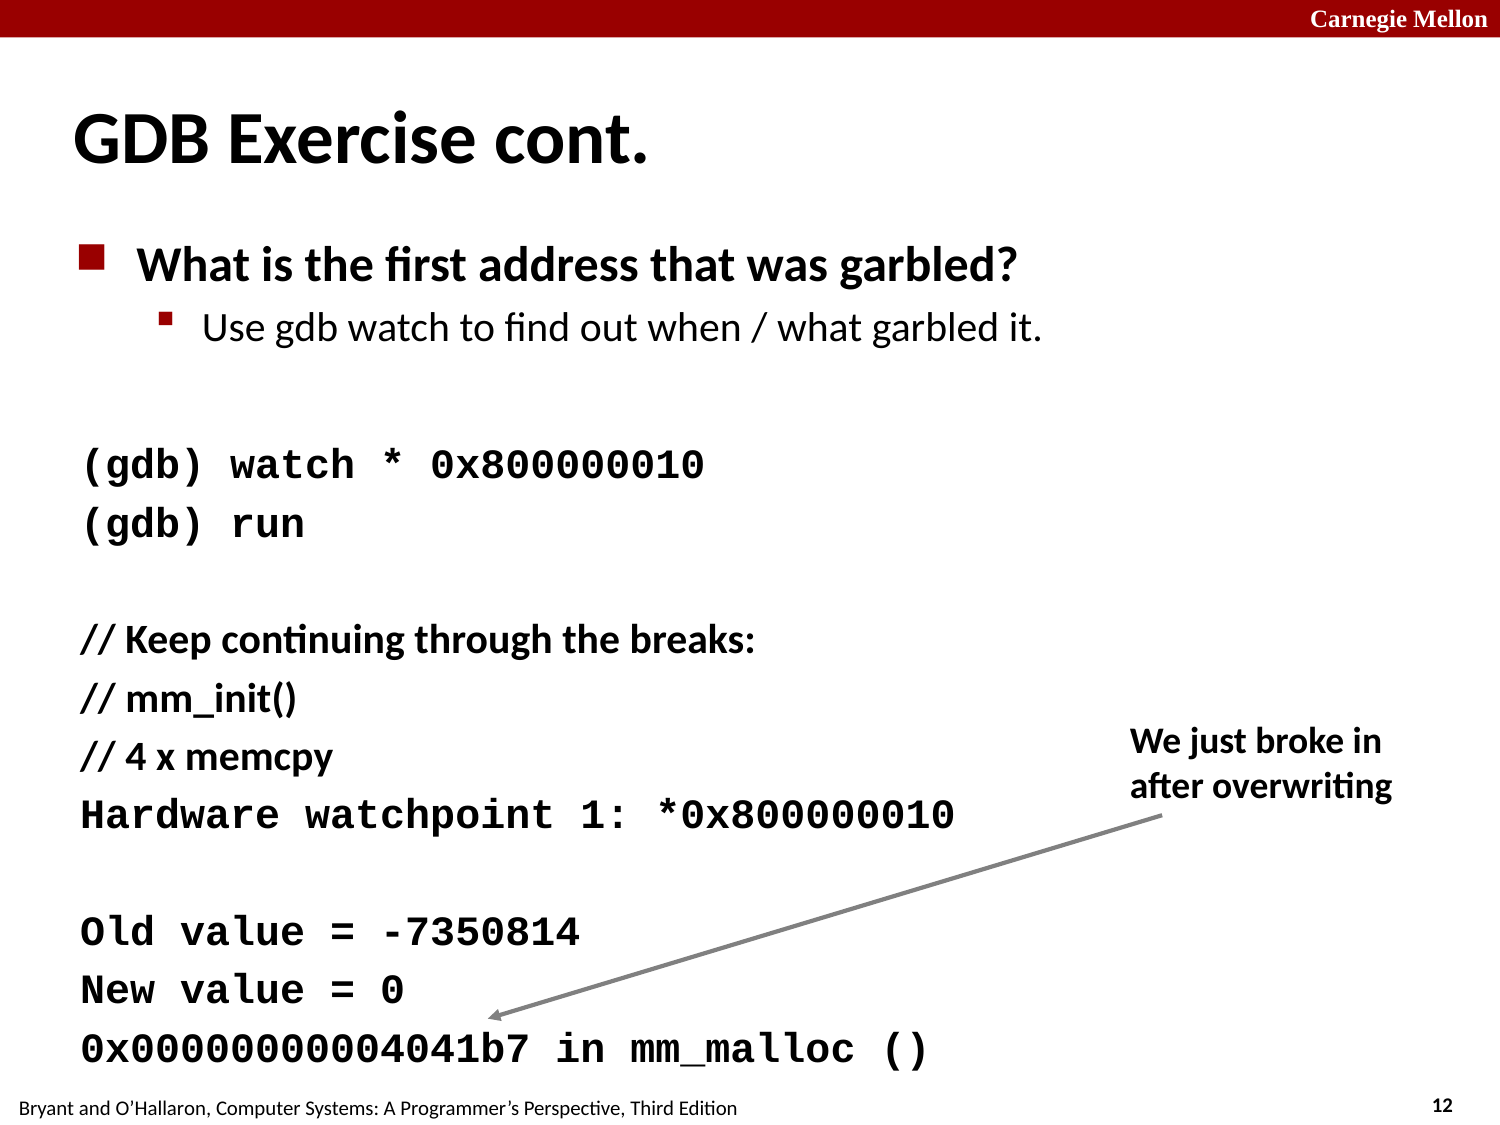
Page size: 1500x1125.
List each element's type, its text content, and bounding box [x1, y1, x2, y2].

title GDB Exercise cont. [58, 71, 1305, 197]
text_box We just broke in after overwriting [1115, 709, 1408, 814]
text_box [487, 814, 1163, 1019]
list What is the first address that was garbled? Use gdb watch to find out when / what garbled it. (gdb) watch * 0x800000010 (gdb) run // Keep continuing through the breaks: // mm_init() // 4 x memcpy Hardware watchpoint 1: *0x800000010 Old value = -7350814 New value = 0 0x00000000004041b7 in mm_malloc () [64, 223, 1361, 1040]
